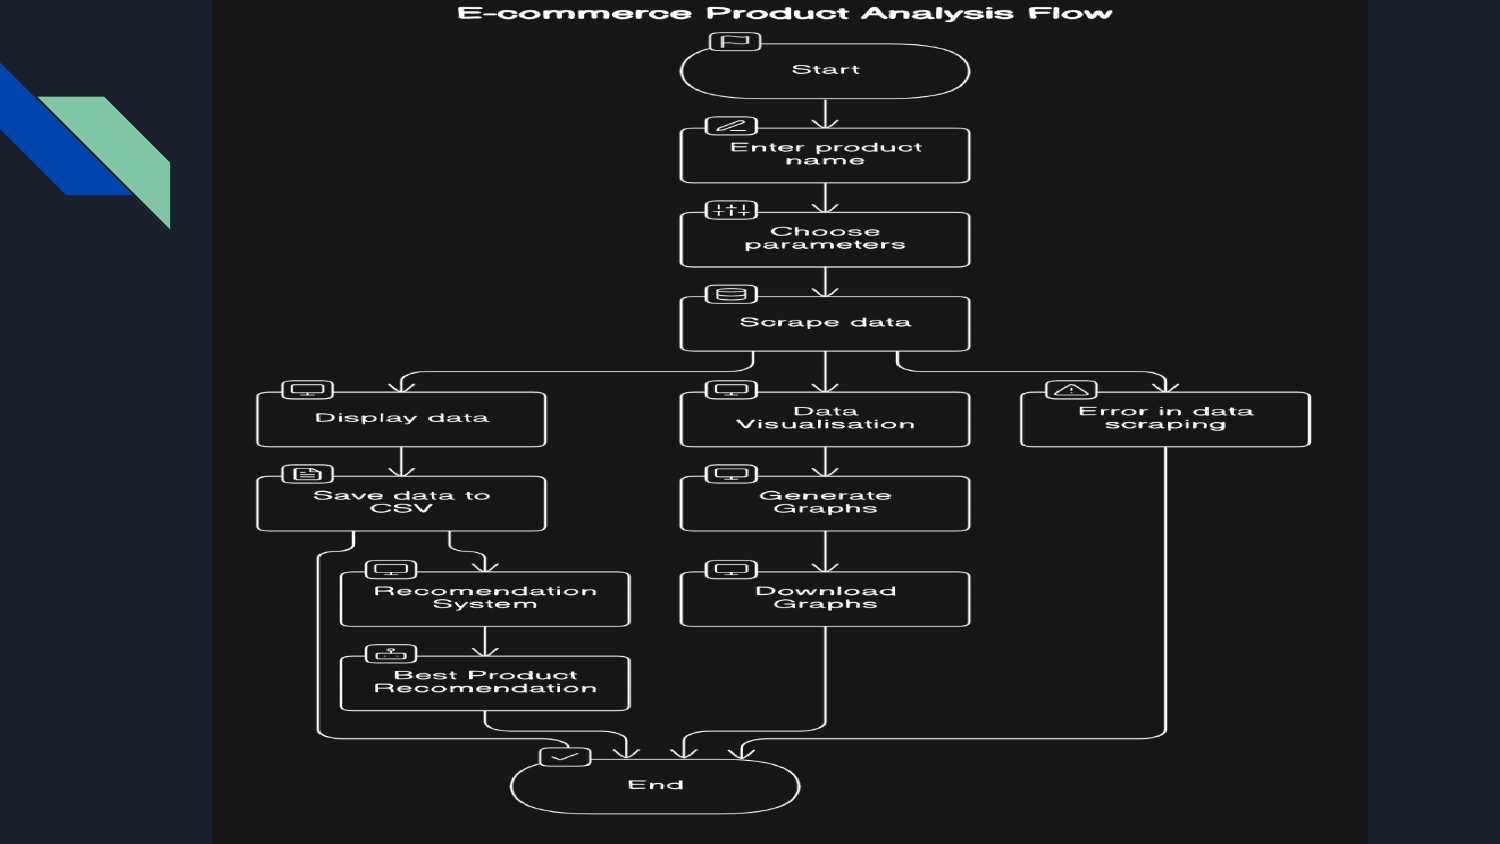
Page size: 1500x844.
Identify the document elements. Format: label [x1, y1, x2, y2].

picture [212, 0, 1368, 844]
